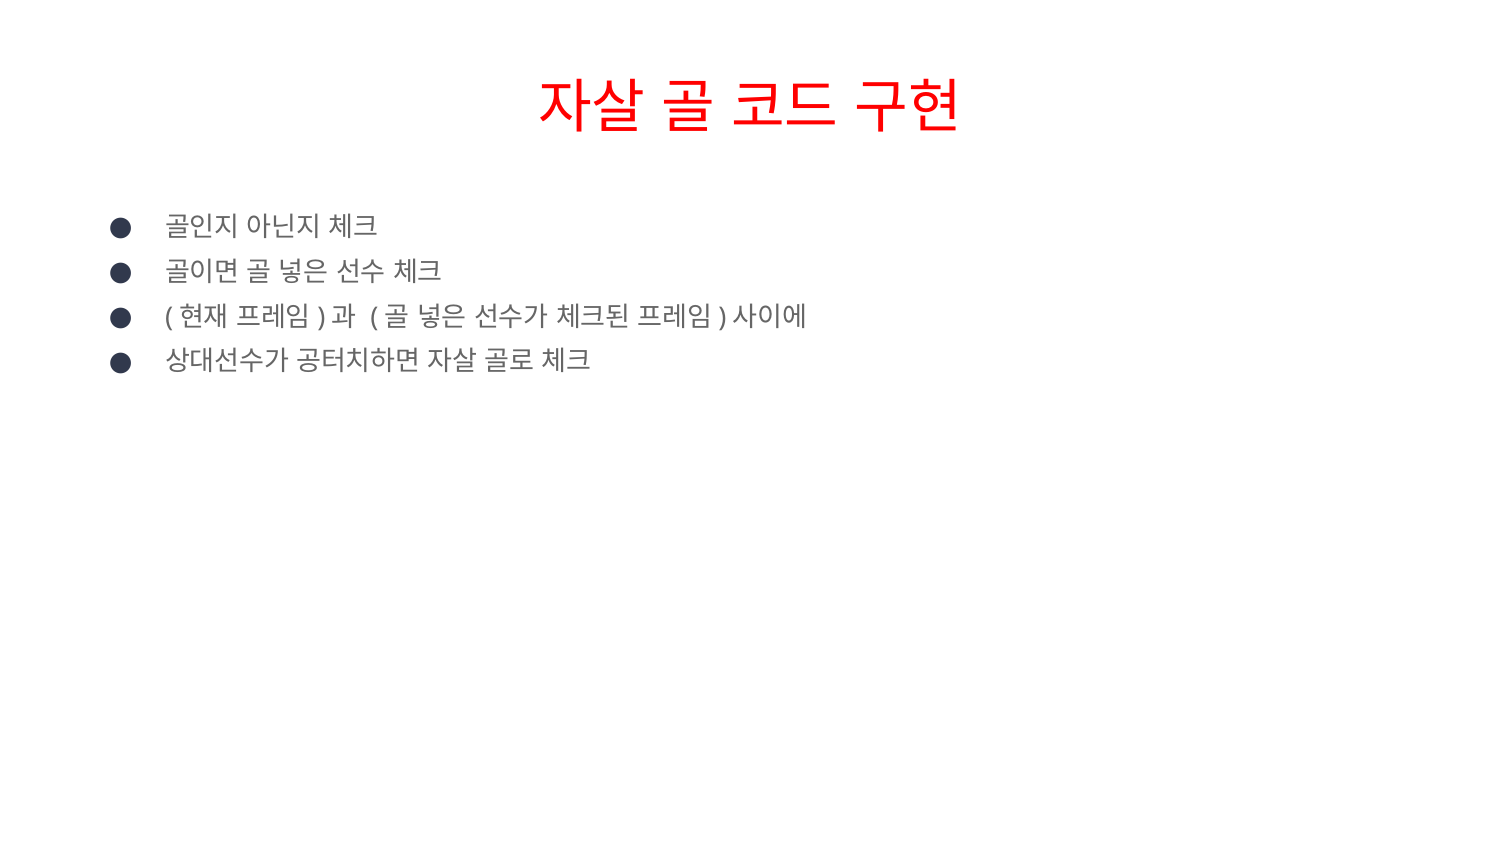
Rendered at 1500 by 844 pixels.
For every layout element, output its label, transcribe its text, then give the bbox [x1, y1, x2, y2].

title 자살 골 코드 구현 [75, 33, 1425, 175]
list 골인지 아닌지 체크 골이면 골 넣은 선수 체크 (현재 프레임)과 (골 넣은 선수가 체크된 프레임)사이에 상대선수가 공터치하면 자살 골로 체크 [75, 196, 1425, 754]
